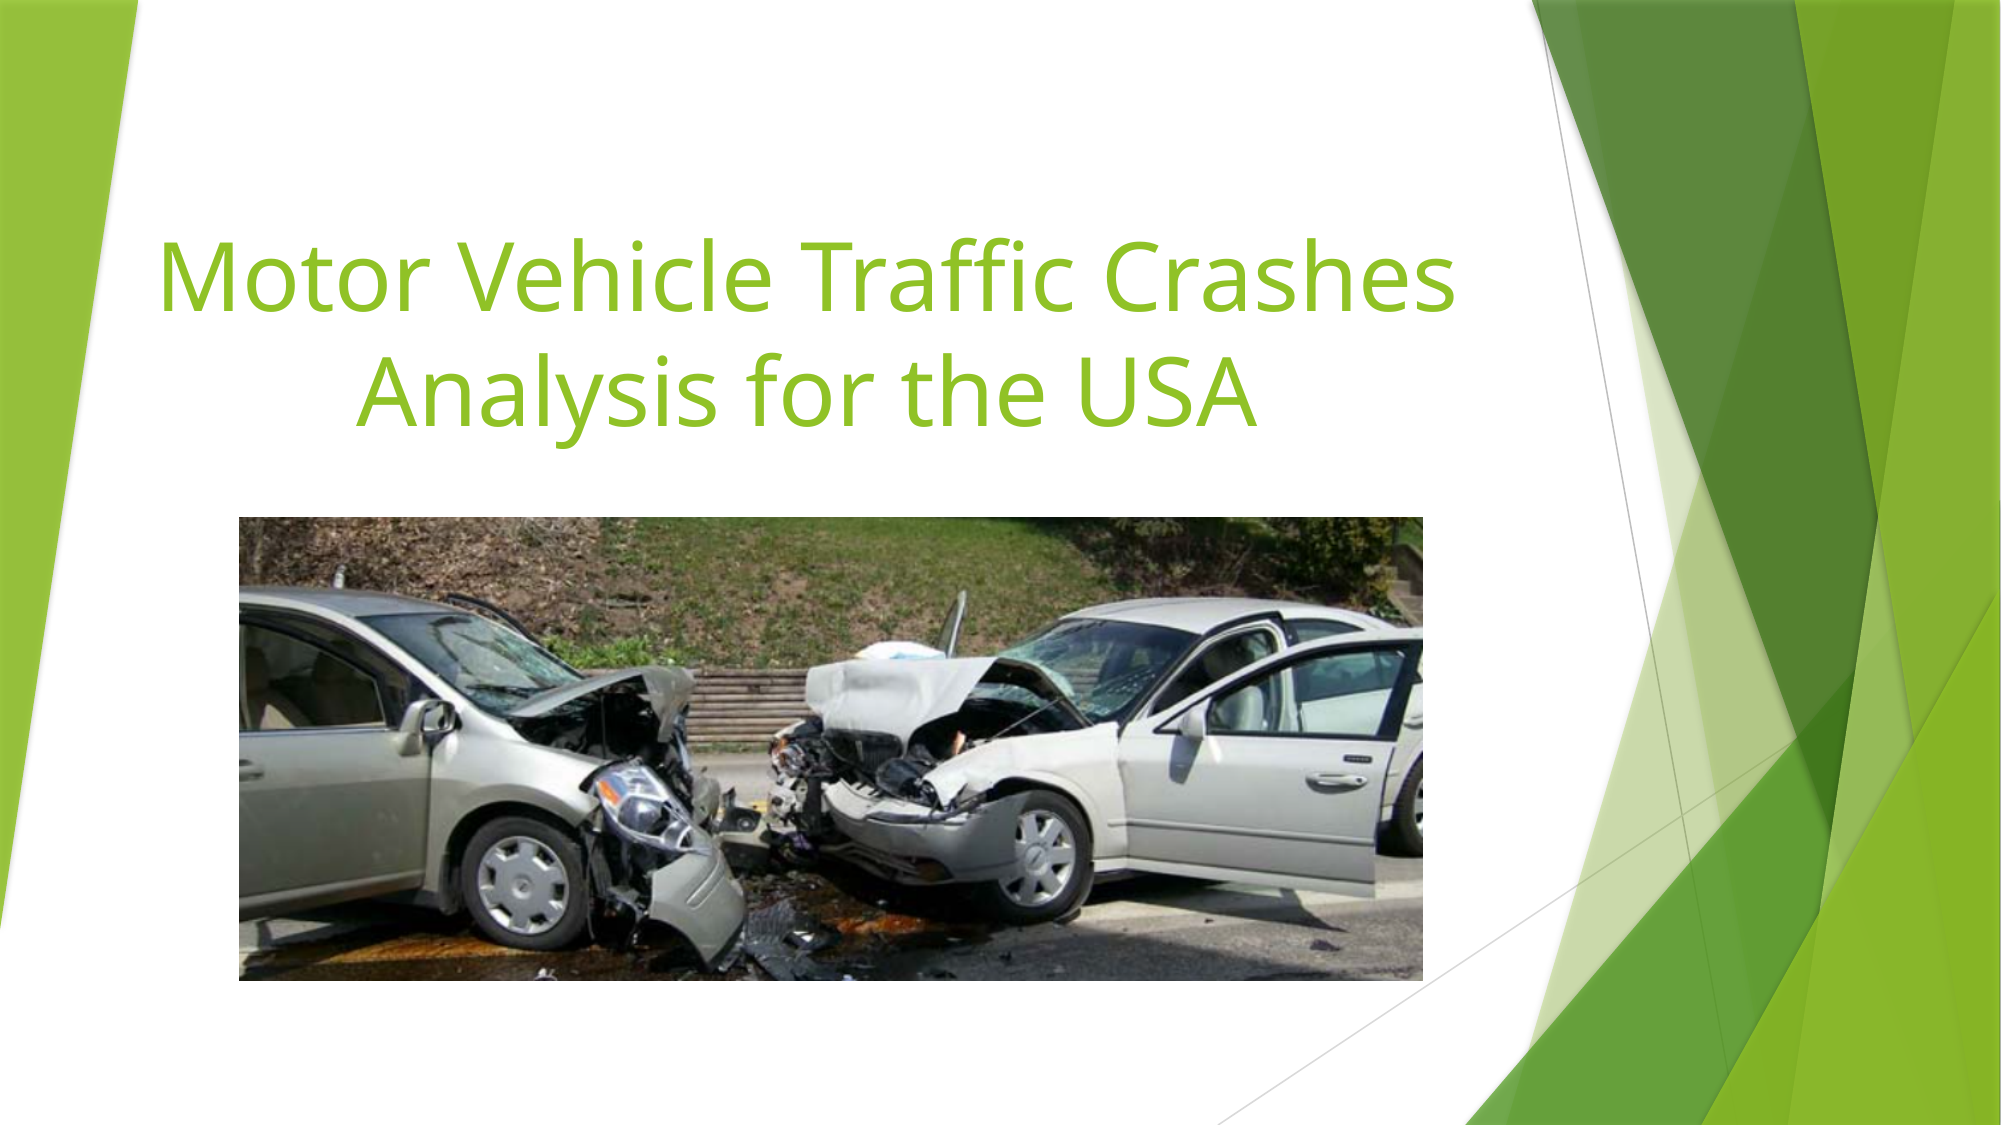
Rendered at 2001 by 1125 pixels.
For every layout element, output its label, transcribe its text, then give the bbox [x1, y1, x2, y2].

title Motor Vehicle Traffic Crashes Analysis for the USA [97, 182, 1518, 453]
picture [239, 516, 1424, 982]
